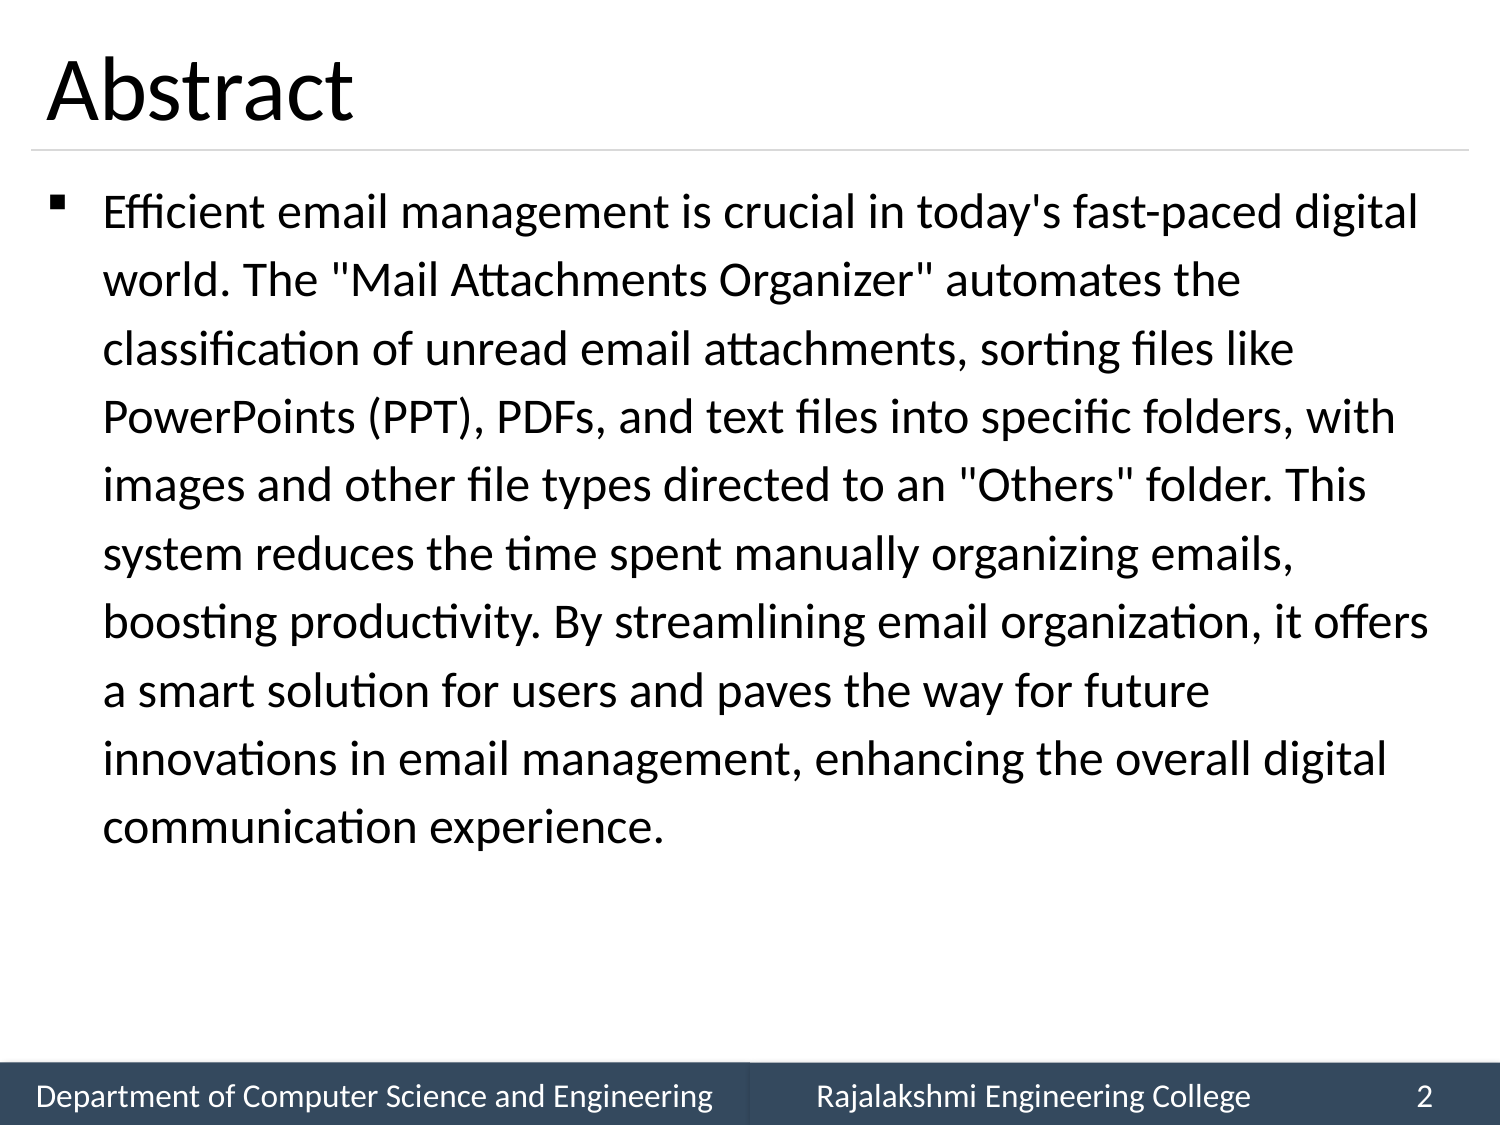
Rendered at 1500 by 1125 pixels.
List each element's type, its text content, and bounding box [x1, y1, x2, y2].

list Efficient email management is crucial in today's fast-paced digital world. The "Mail Attachments Organizer" automates the classification of unread email attachments, sorting files like PowerPoints (PPT), PDFs, and text files into specific folders, with images and other file types directed to an "Others" folder. This system reduces the time spent manually organizing emails, boosting productivity. By streamlining email organization, it offers a smart solution for users and paves the way for future innovations in email management, enhancing the overall digital communication experience. [31, 162, 1469, 1038]
title Abstract [31, 17, 1469, 150]
